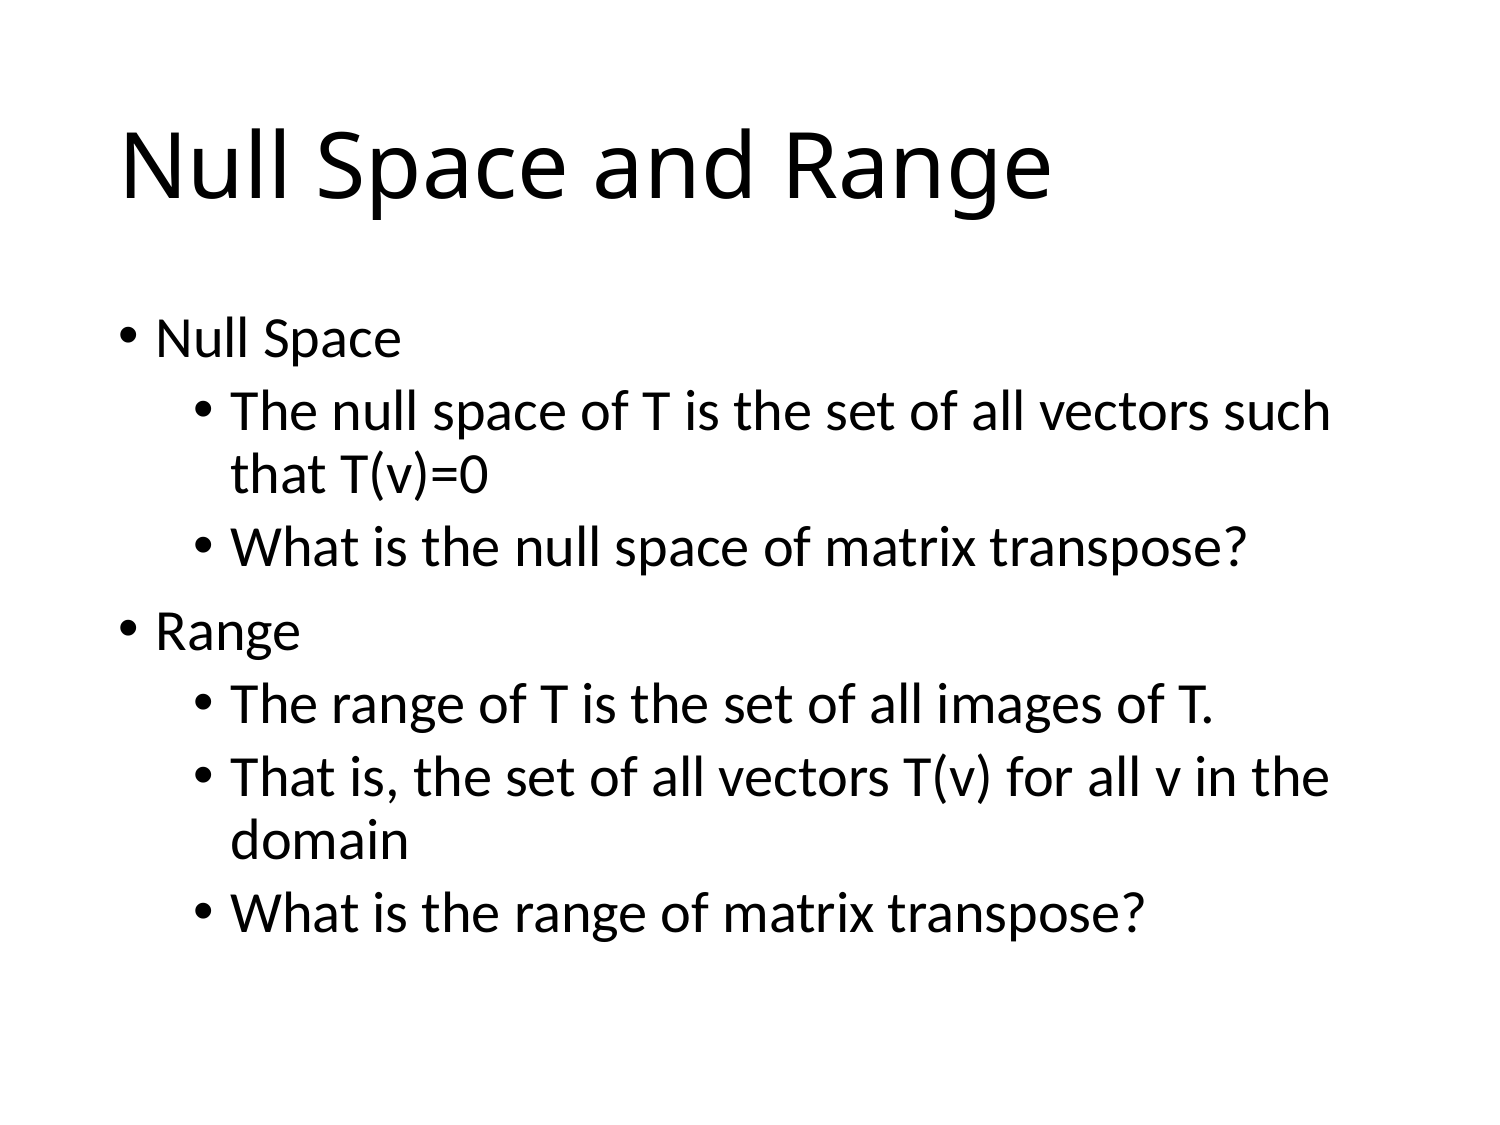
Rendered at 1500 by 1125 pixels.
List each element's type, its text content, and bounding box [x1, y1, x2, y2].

title Null Space and Range [103, 59, 1397, 278]
list Null Space The null space of T is the set of all vectors such that T(v)=0 What is the null space of matrix transpose? Range The range of T is the set of all images of T. That is, the set of all vectors T(v) for all v in the domain What is the range of matrix transpose? [103, 299, 1397, 1014]
